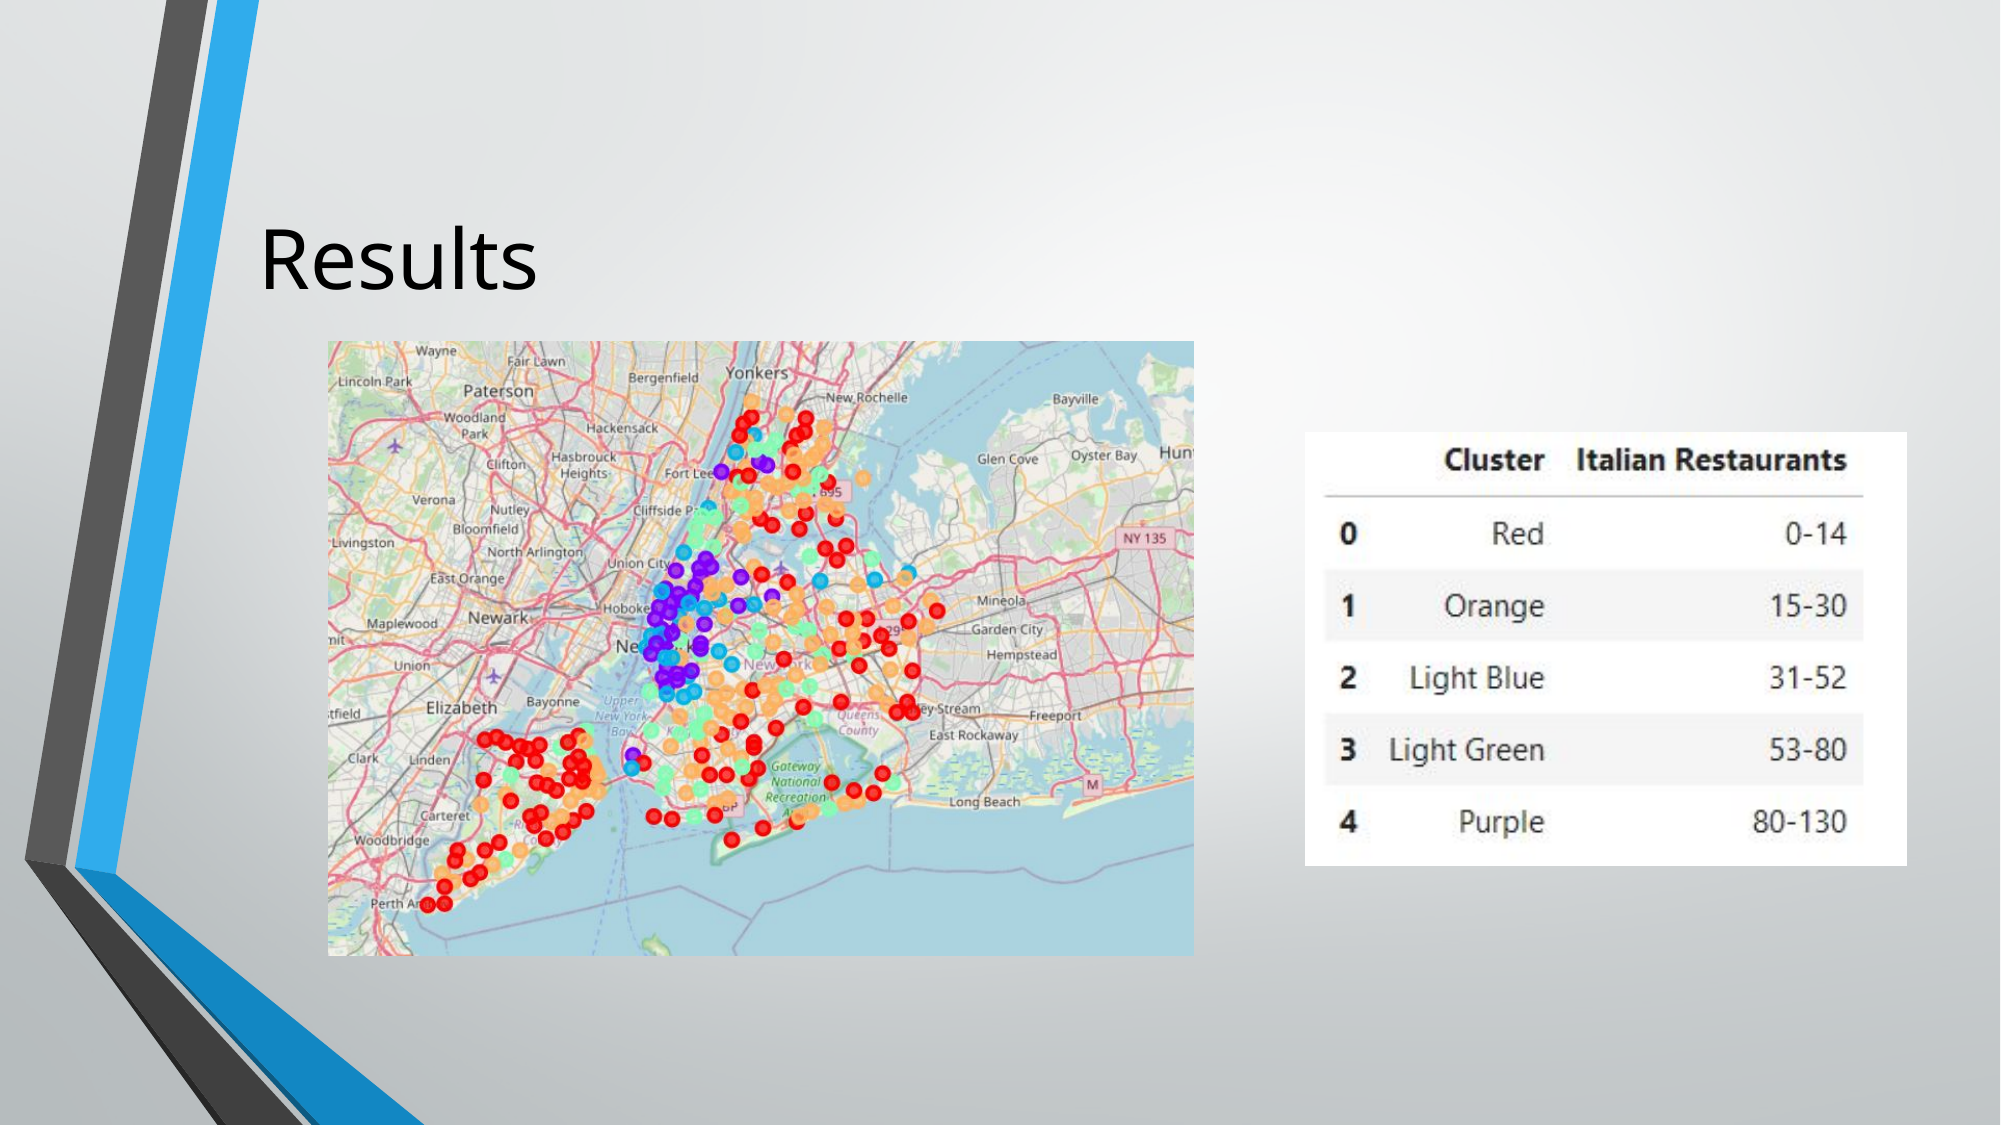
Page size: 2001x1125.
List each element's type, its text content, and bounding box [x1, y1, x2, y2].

picture [1305, 432, 1907, 866]
title Results [243, 112, 1887, 400]
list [328, 341, 1194, 956]
